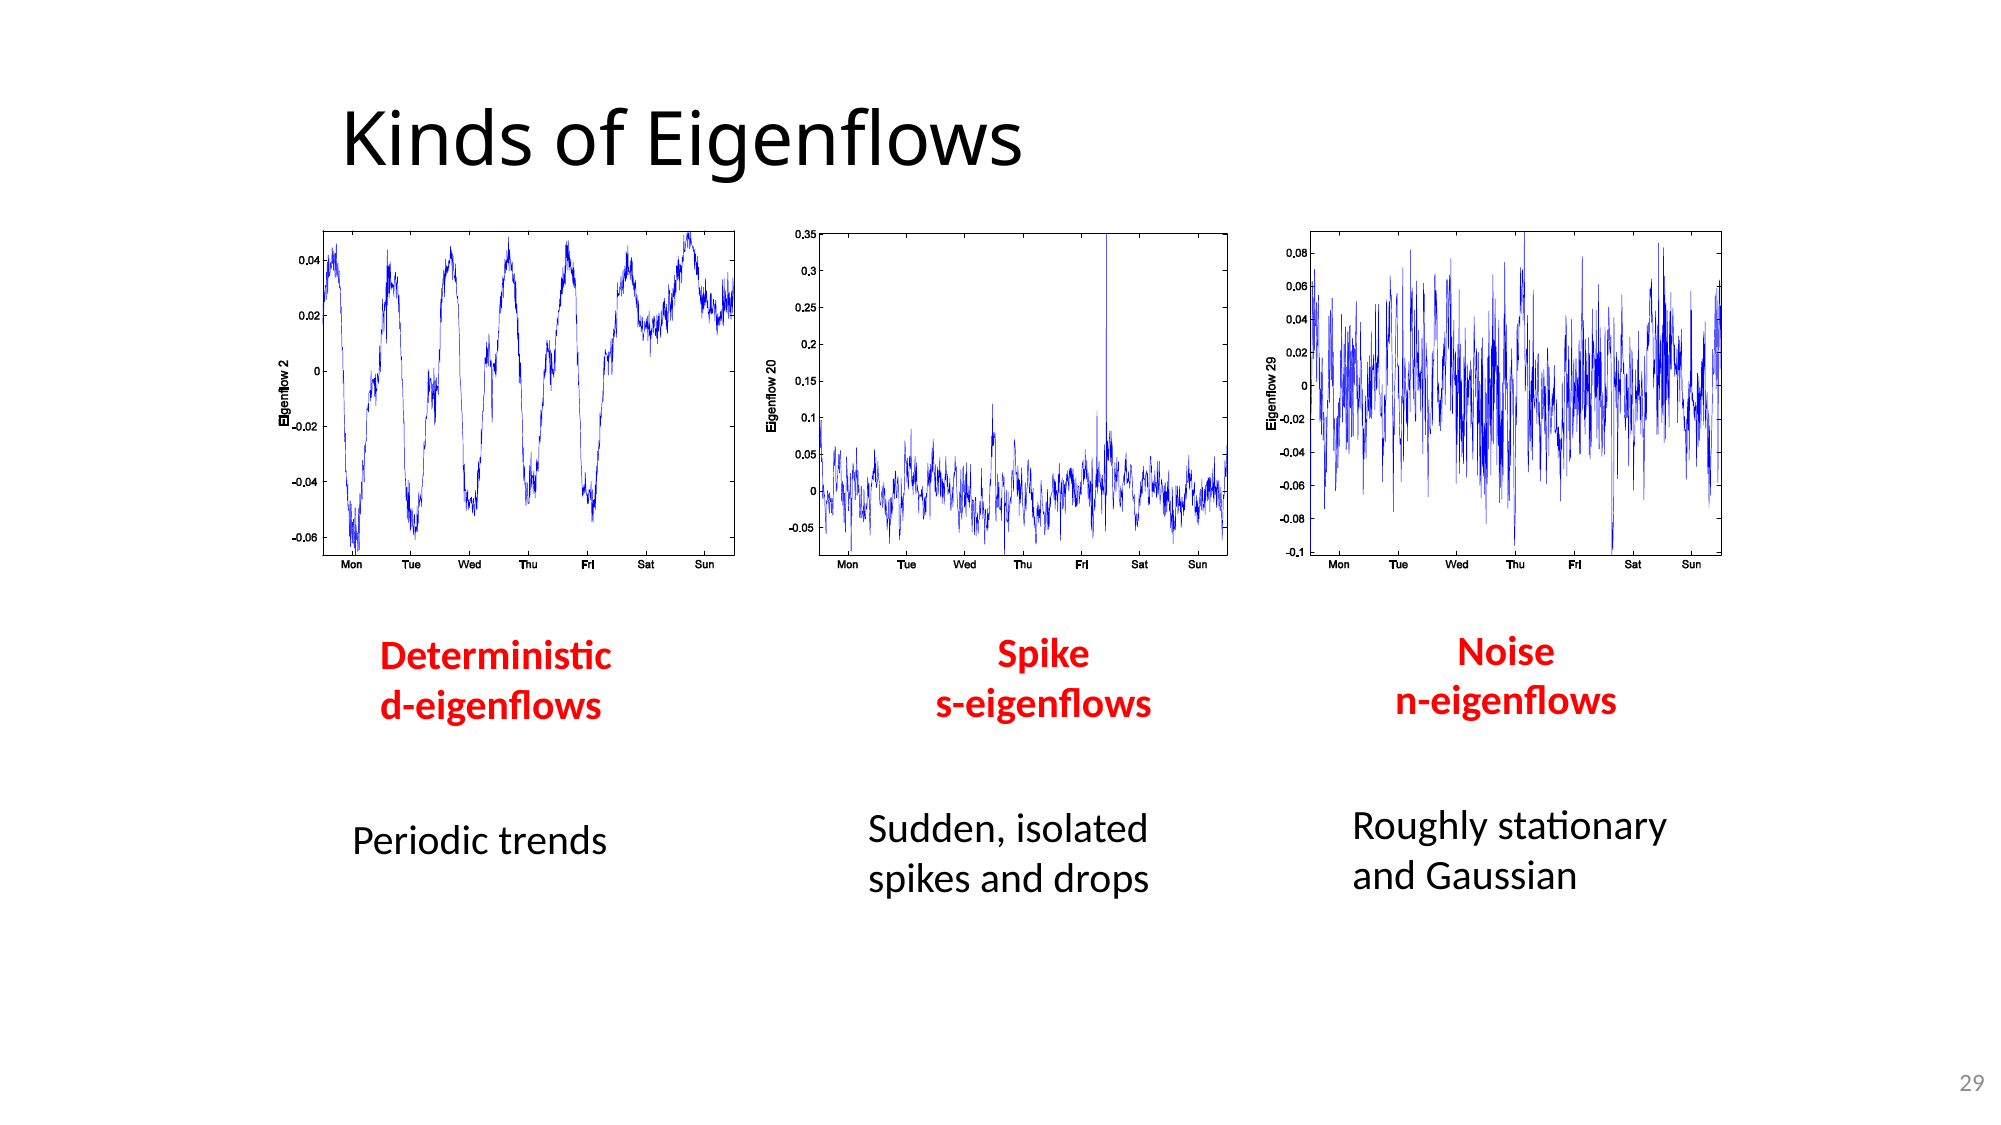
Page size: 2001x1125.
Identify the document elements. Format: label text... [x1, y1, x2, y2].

text_box Sudden, isolated spikes and drops [853, 792, 1266, 908]
text_box Periodic trends [337, 805, 788, 870]
text_box Roughly stationary and Gaussian [1337, 790, 1750, 906]
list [1262, 228, 1725, 572]
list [274, 227, 738, 572]
title Kinds of Eigenflows [325, 47, 1713, 236]
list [762, 224, 1231, 572]
text_box Deterministic d-eigenflows [365, 620, 703, 736]
slide_number 29 [1533, 1062, 2000, 1100]
text_box Spike s-eigenflows [800, 618, 1288, 734]
text_box Noise n-eigenflows [1262, 615, 1750, 731]
